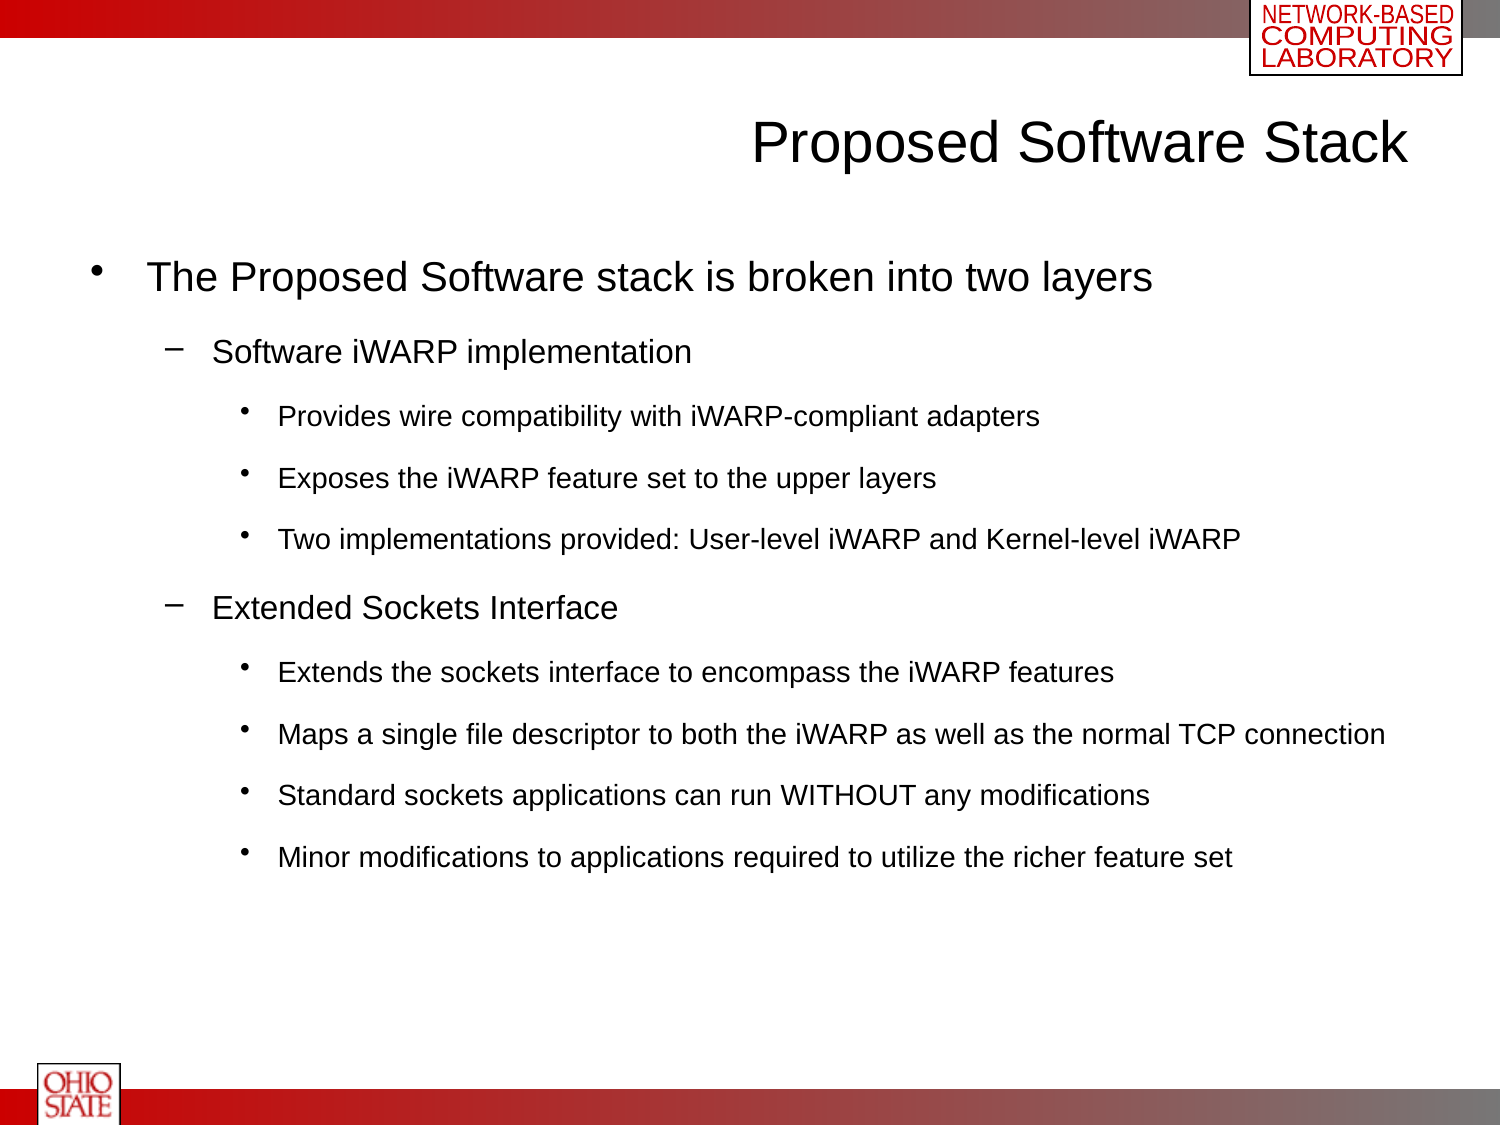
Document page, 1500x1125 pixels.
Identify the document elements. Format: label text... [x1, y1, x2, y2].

title Proposed Software Stack [75, 45, 1425, 212]
picture [37, 1063, 121, 1125]
list The Proposed Software stack is broken into two layers Software iWARP implementation Provides wire compatibility with iWARP-compliant adapters Exposes the iWARP feature set to the upper layers Two implementations provided: User-level iWARP and Kernel-level iWARP Extended Sockets Interface Extends the sockets interface to encompass the iWARP features Maps a single file descriptor to both the iWARP as well as the normal TCP connection Standard sockets applications can run WITHOUT any modifications Minor modifications to applications required to utilize the richer feature set [75, 212, 1425, 1005]
